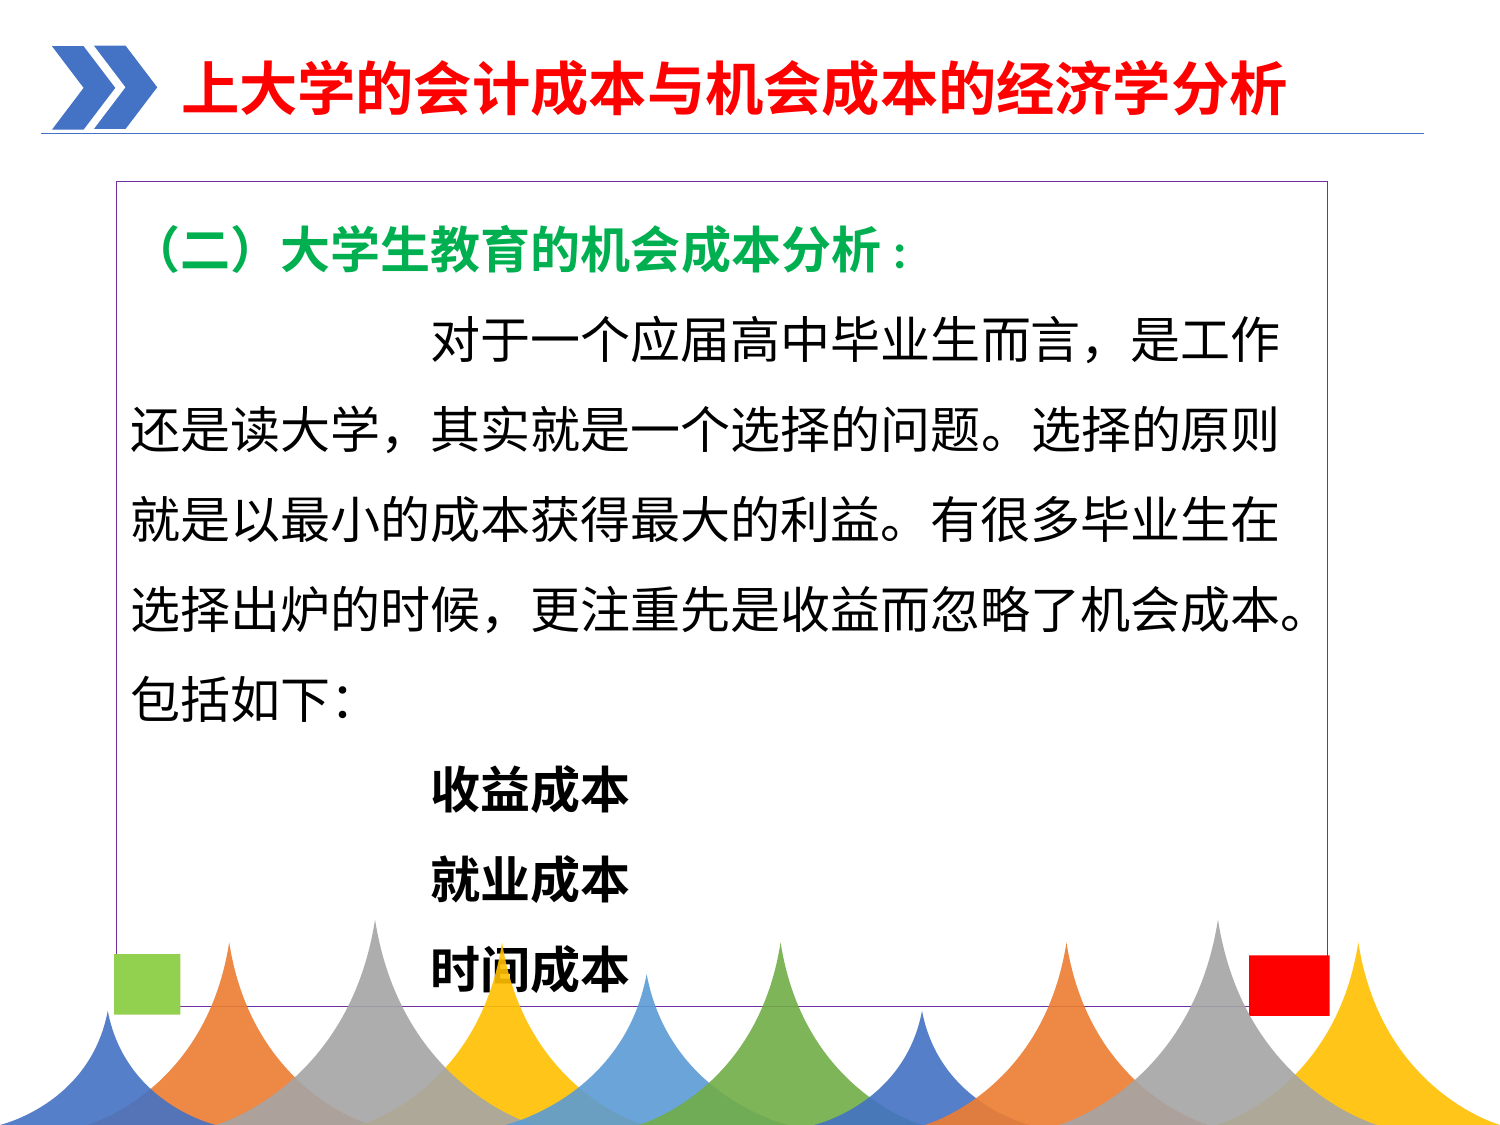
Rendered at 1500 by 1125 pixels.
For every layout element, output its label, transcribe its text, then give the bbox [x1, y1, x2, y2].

text_box （二）大学生教育的机会成本分析: 对于一个应届高中毕业生而言，是工作还是读大学，其实就是一个选择的问题。选择的原则就是以最小的成本获得最大的利益。有很多毕业生在选择出炉的时候，更注重先是收益而忽略了机会成本。包括如下： 收益成本 就业成本 时间成本 [116, 181, 1328, 919]
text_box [0, 919, 1500, 1125]
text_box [40, 45, 1424, 140]
